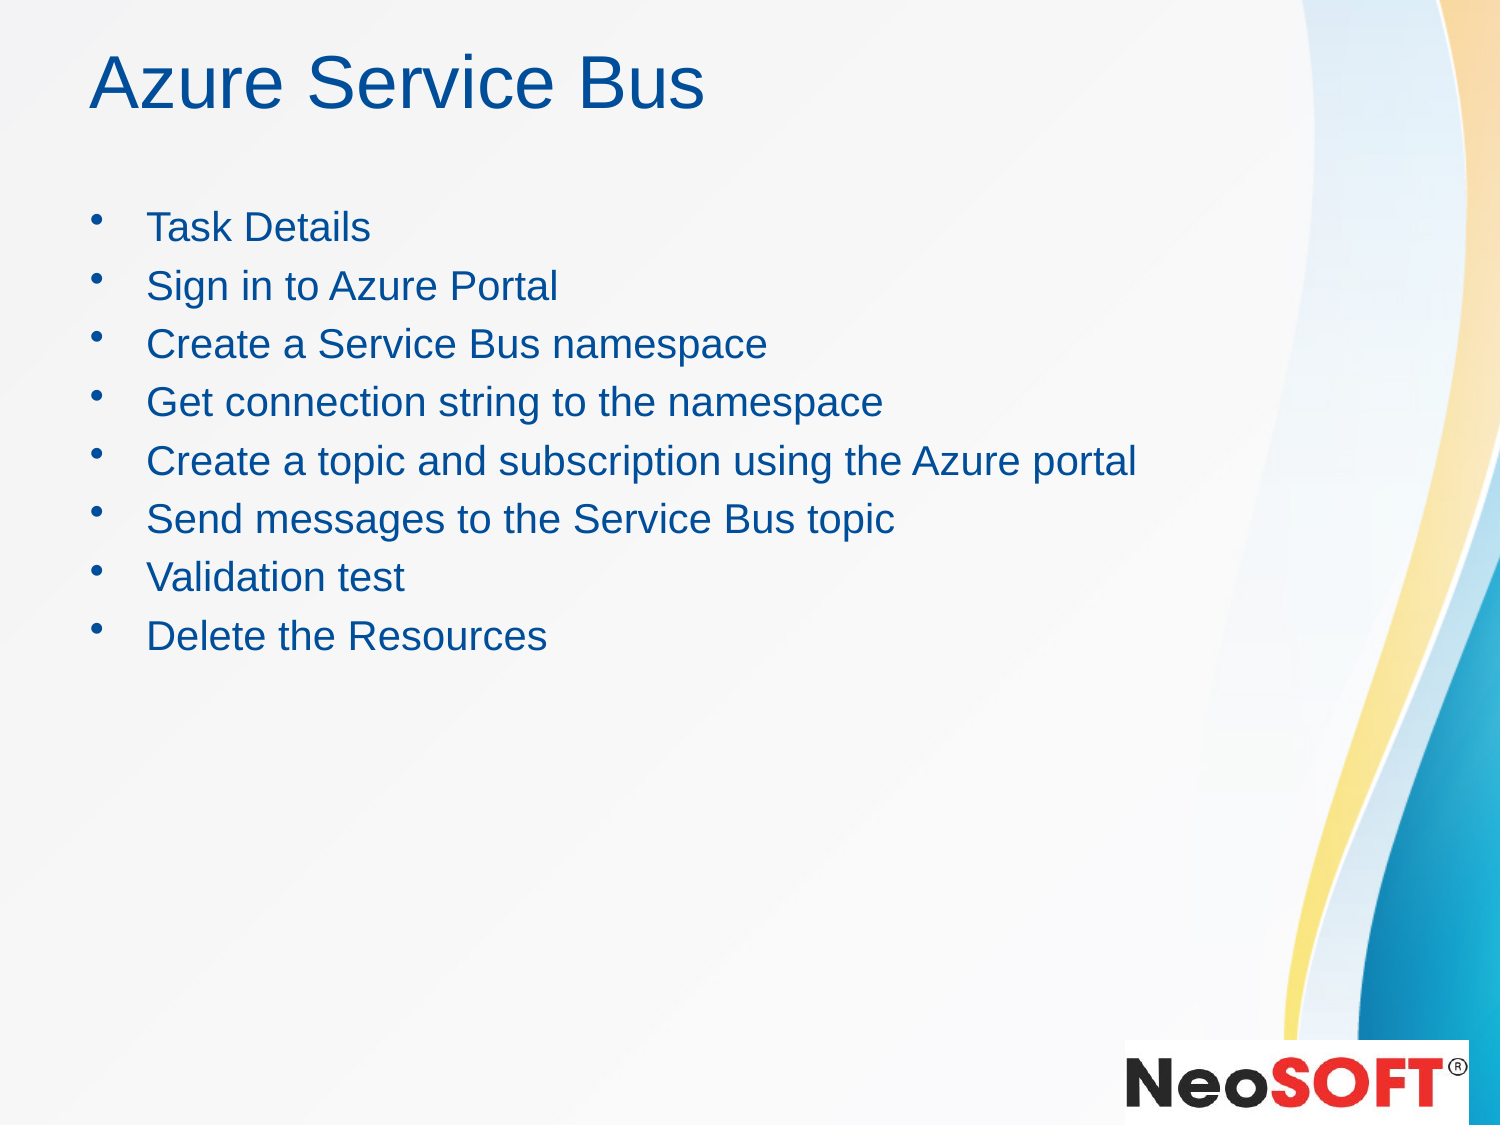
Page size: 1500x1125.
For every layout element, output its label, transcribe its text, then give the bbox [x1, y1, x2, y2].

list Task Details Sign in to Azure Portal Create a Service Bus namespace Get connection string to the namespace Create a topic and subscription using the Azure portal Send messages to the Service Bus topic Validation test Delete the Resources [74, 192, 1426, 1006]
title Azure Service Bus [74, 30, 1426, 127]
picture [0, 0, 1500, 1125]
